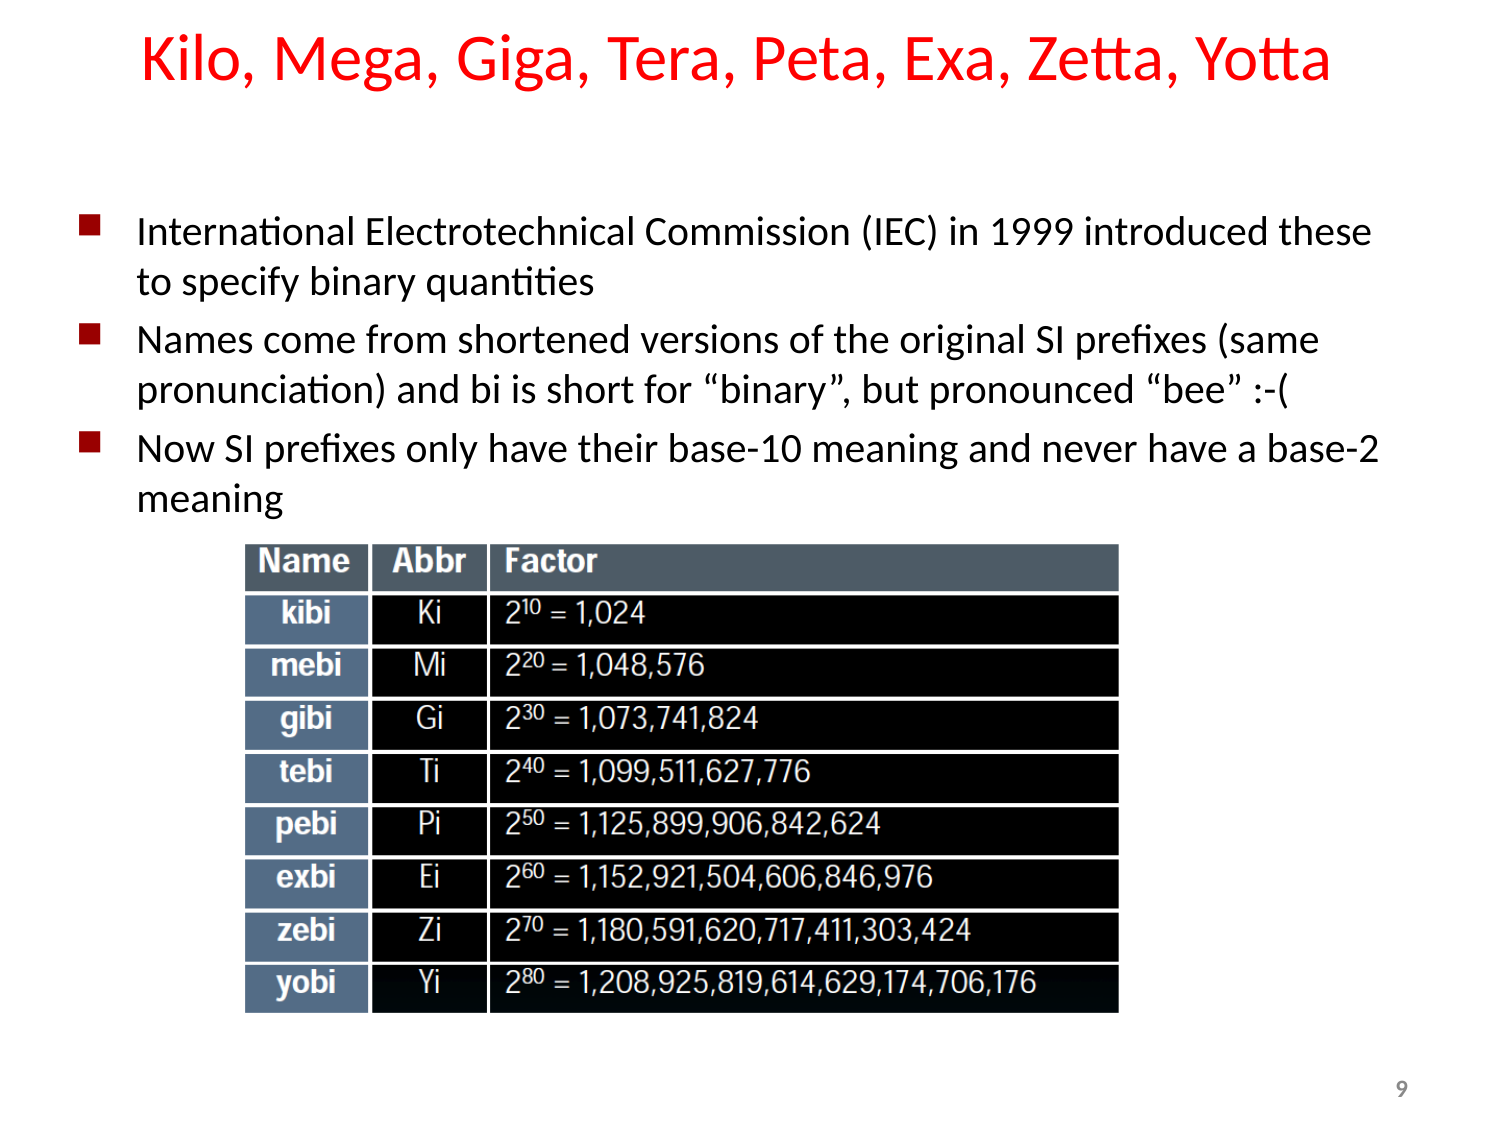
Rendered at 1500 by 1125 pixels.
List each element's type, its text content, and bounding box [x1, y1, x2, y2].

title Kilo, Mega, Giga, Tera, Peta, Exa, Zetta, Yotta [63, 30, 1412, 156]
list International Electrotechnical Commission (IEC) in 1999 introduced these to specify binary quantities Names come from shortened versions of the original SI prefixes (same pronunciation) and bi is short for “binary”, but pronounced “bee” :-( Now SI prefixes only have their base-10 meaning and never have a base-2 meaning [65, 196, 1412, 598]
picture [241, 538, 1126, 1017]
